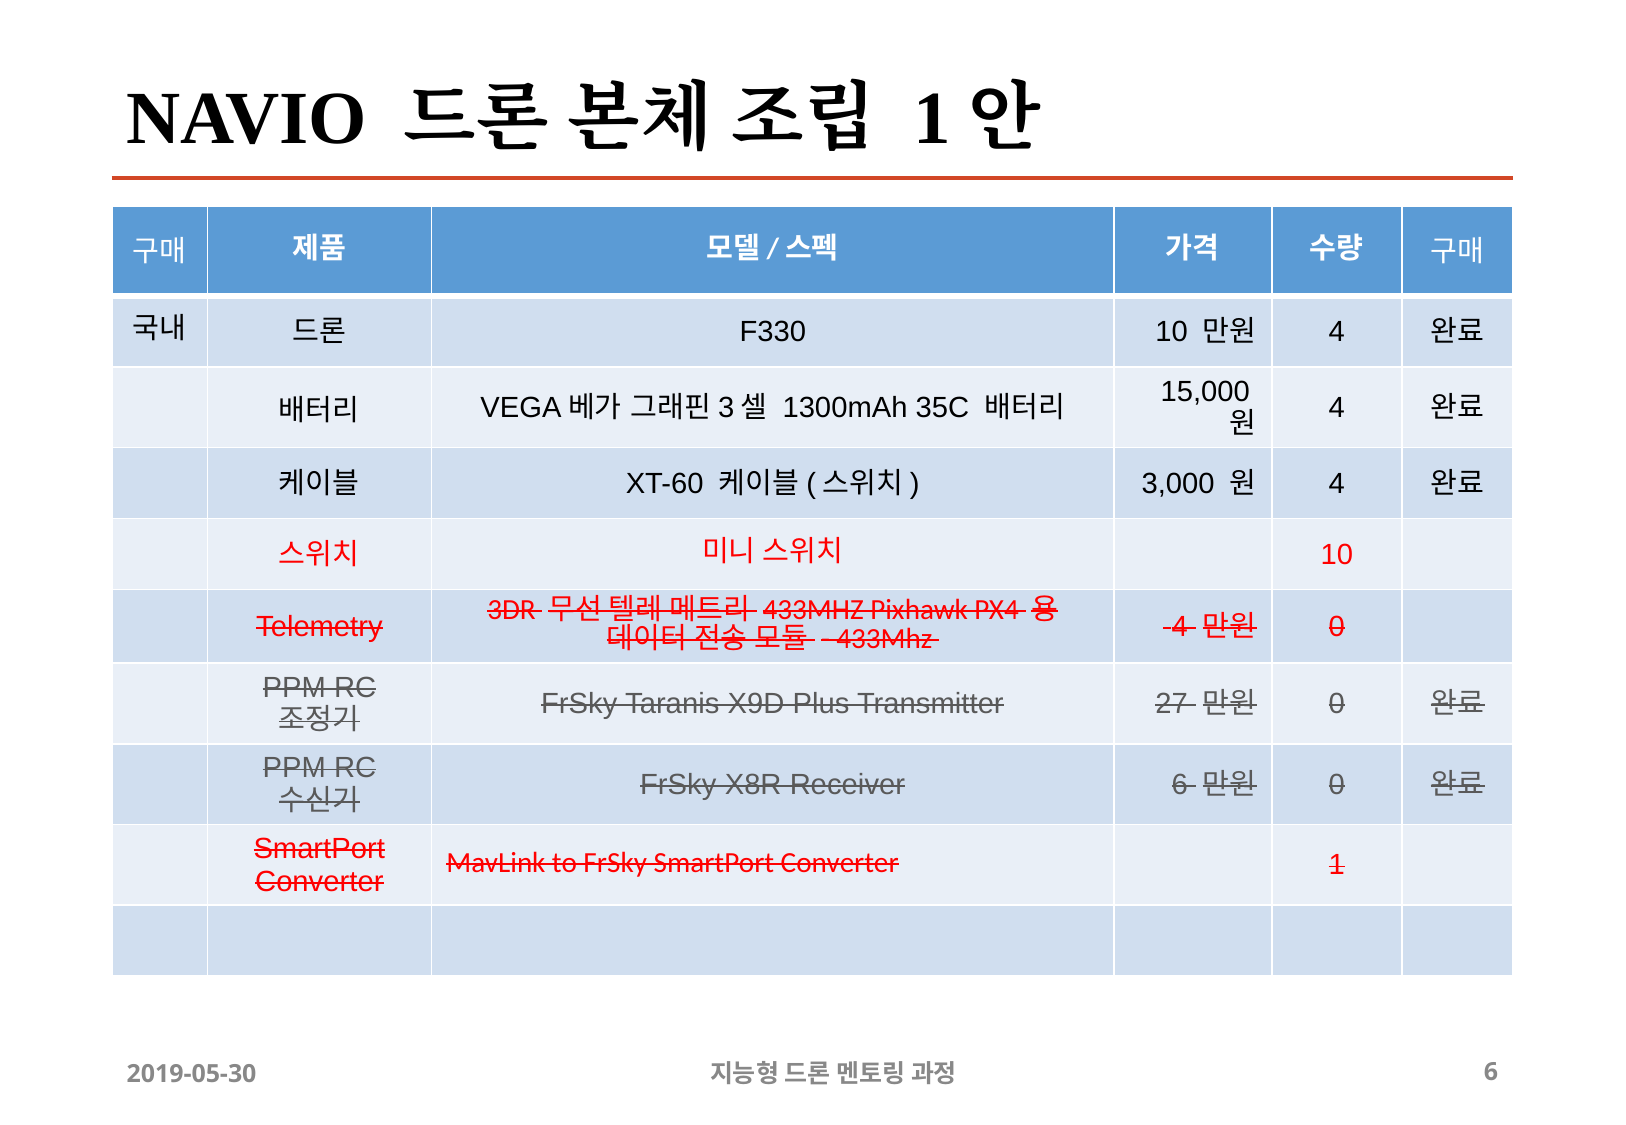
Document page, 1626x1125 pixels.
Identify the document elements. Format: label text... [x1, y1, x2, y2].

table_cell [208, 906, 431, 975]
table_cell [113, 745, 207, 824]
table_cell 완료 [1403, 368, 1512, 447]
table_header 가격 [1115, 207, 1271, 293]
table_cell SmartPort Converter [208, 825, 431, 904]
table_cell 27 만원 [1115, 664, 1271, 743]
table_cell 배터리 [208, 368, 431, 447]
table_cell 완료 [1403, 299, 1512, 366]
table_cell [1403, 906, 1512, 975]
table_cell [1273, 906, 1401, 975]
table_cell 3DR 무선 텔레 메트리 433MHZ Pixhawk PX4 용 데이터 전송 모듈 - 433Mhz [432, 590, 1113, 662]
table_cell 케이블 [208, 448, 431, 518]
table_cell 3,000 원 [1115, 448, 1271, 518]
table_cell Telemetry [208, 590, 431, 662]
table_cell 15,000원 [1115, 368, 1271, 447]
table_cell 0 [1273, 745, 1401, 824]
table_cell 0 [1273, 664, 1401, 743]
table_cell 4 [1273, 299, 1401, 366]
table_cell 완료 [1403, 664, 1512, 743]
table_header 모델/스펙 [432, 207, 1113, 293]
table_cell 1 [1273, 825, 1401, 904]
table_cell [1403, 590, 1512, 662]
table_cell [113, 825, 207, 904]
table_cell 10 [1273, 519, 1401, 589]
table_cell [113, 906, 207, 975]
table_cell [113, 368, 207, 447]
table_cell [1403, 825, 1512, 904]
table_cell 국내 [113, 299, 207, 366]
table_header 수량 [1273, 207, 1401, 293]
table_cell 미니 스위치 [432, 519, 1113, 589]
table_cell [1115, 825, 1271, 904]
table_cell 스위치 [208, 519, 431, 589]
table_cell [1403, 519, 1512, 589]
table_cell 10 만원 [1115, 299, 1271, 366]
table_cell FrSky X8R Receiver [432, 745, 1113, 824]
table_cell 4 [1273, 448, 1401, 518]
table_cell PPM RC 조정기 [208, 664, 431, 743]
table_header 구매 [1403, 207, 1512, 293]
table_cell [113, 519, 207, 589]
table_header 구매 [113, 207, 207, 293]
slide_number 6 [1433, 1042, 1514, 1103]
table_cell MavLink to FrSky SmartPort Converter [432, 825, 1113, 904]
table_header 제품 [208, 207, 431, 293]
table_cell [113, 448, 207, 518]
table_cell XT-60 케이블(스위치) [432, 448, 1113, 518]
table_cell [1115, 906, 1271, 975]
table_cell PPM RC 수신기 [208, 745, 431, 824]
table_cell [1115, 519, 1271, 589]
table_cell 0 [1273, 590, 1401, 662]
table_cell VEGA베가 그래핀3셀 1300mAh 35C 배터리 [432, 368, 1113, 447]
table_cell 4 만원 [1115, 590, 1271, 662]
table_cell F330 [432, 299, 1113, 366]
table_cell 드론 [208, 299, 431, 366]
table_cell 6 만원 [1115, 745, 1271, 824]
table_cell [432, 906, 1113, 975]
table_cell 완료 [1403, 448, 1512, 518]
footer 지능형 드론 멘토링 과정 [667, 1042, 1000, 1103]
table_cell 완료 [1403, 745, 1512, 824]
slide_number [111, 1042, 303, 1103]
table_cell [113, 664, 207, 743]
title NAVIO 드론 본체 조립 1안 [111, 59, 1514, 179]
table_cell [113, 590, 207, 662]
table_cell FrSky Taranis X9D Plus Transmitter [432, 664, 1113, 743]
table_cell 4 [1273, 368, 1401, 447]
